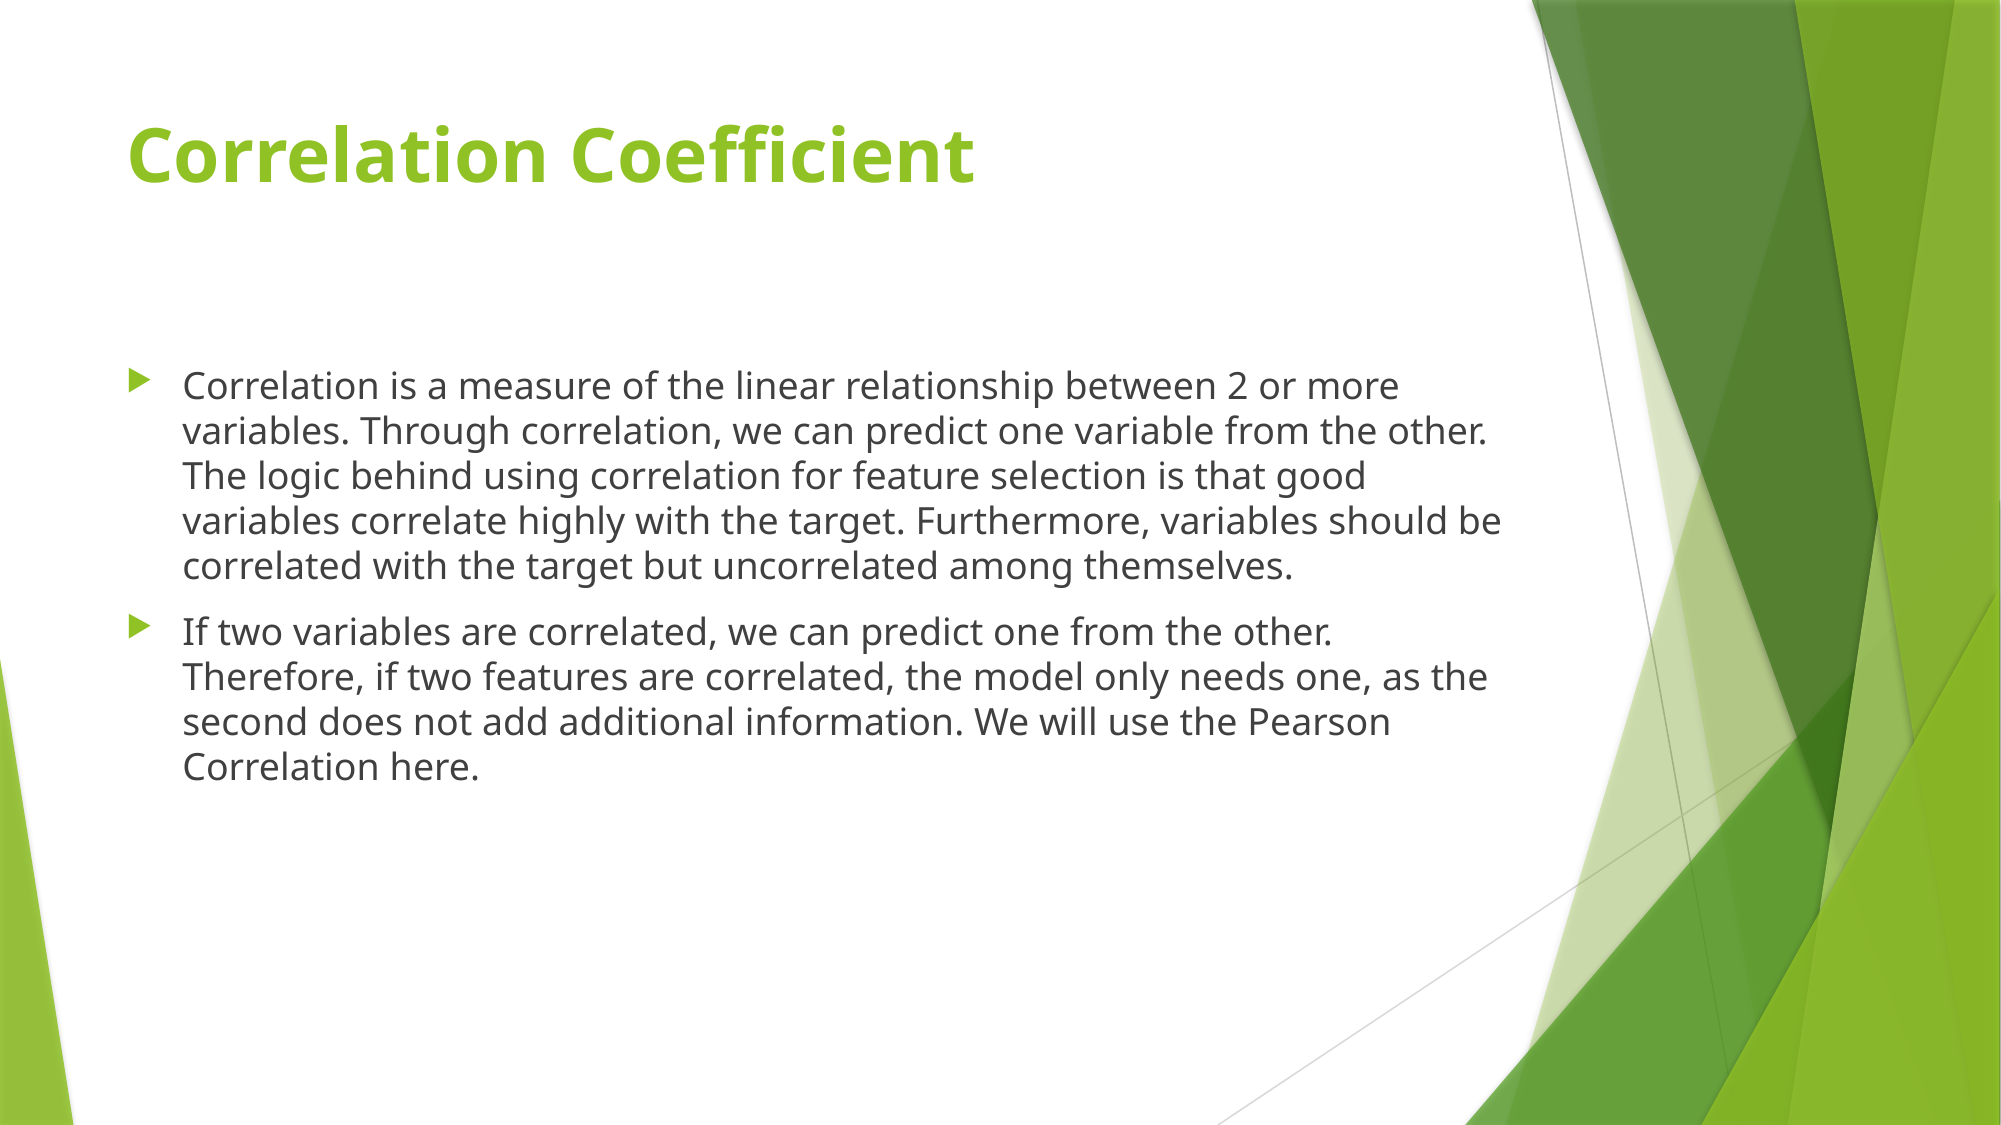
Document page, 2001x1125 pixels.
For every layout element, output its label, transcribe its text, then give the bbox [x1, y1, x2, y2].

list Correlation is a measure of the linear relationship between 2 or more variables. Through correlation, we can predict one variable from the other. The logic behind using correlation for feature selection is that good variables correlate highly with the target. Furthermore, variables should be correlated with the target but uncorrelated among themselves. If two variables are correlated, we can predict one from the other. Therefore, if two features are correlated, the model only needs one, as the second does not add additional information. We will use the Pearson Correlation here. [111, 354, 1522, 992]
title Correlation Coefficient [111, 99, 1522, 317]
